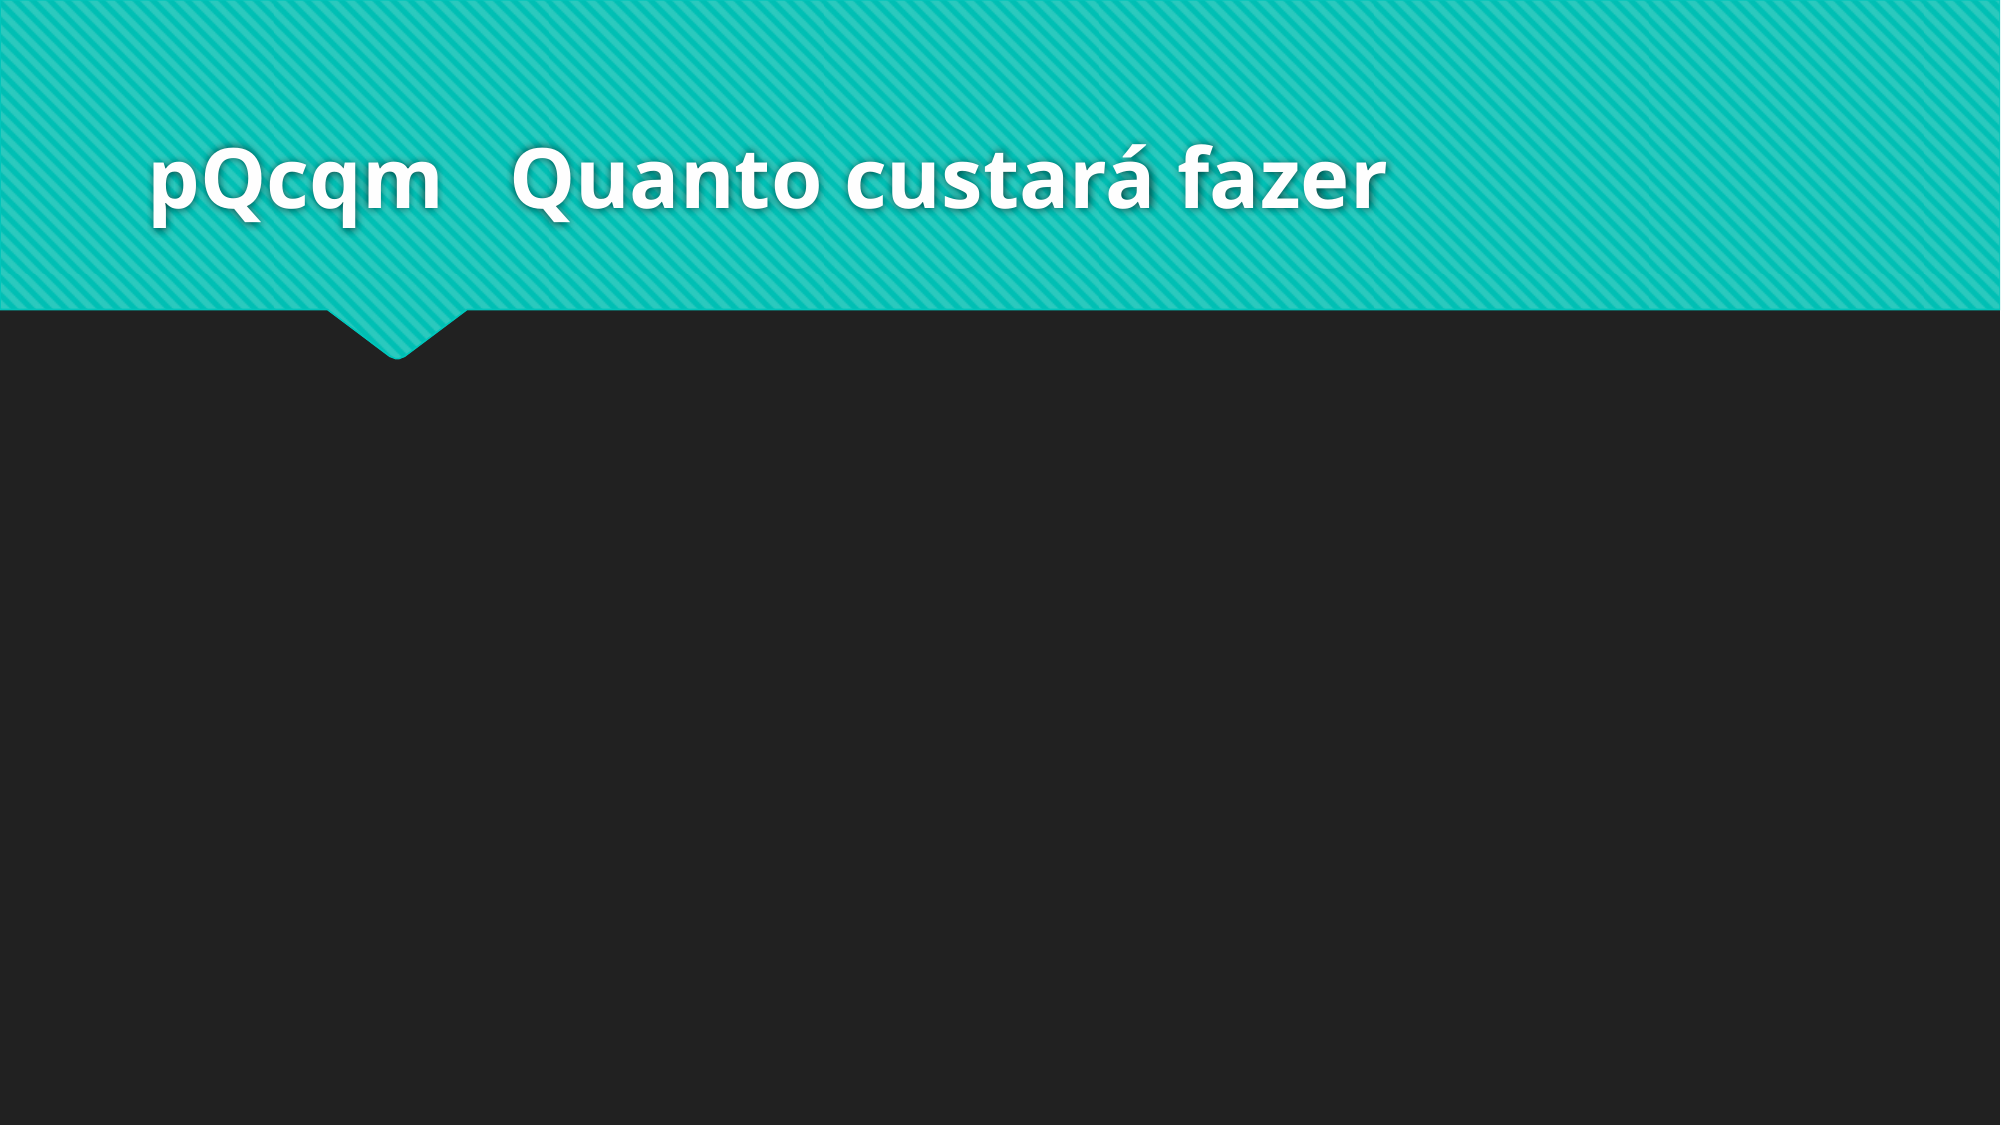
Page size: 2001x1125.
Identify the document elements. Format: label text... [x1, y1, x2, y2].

title pQcqm Quanto custará fazer [132, 73, 1868, 233]
